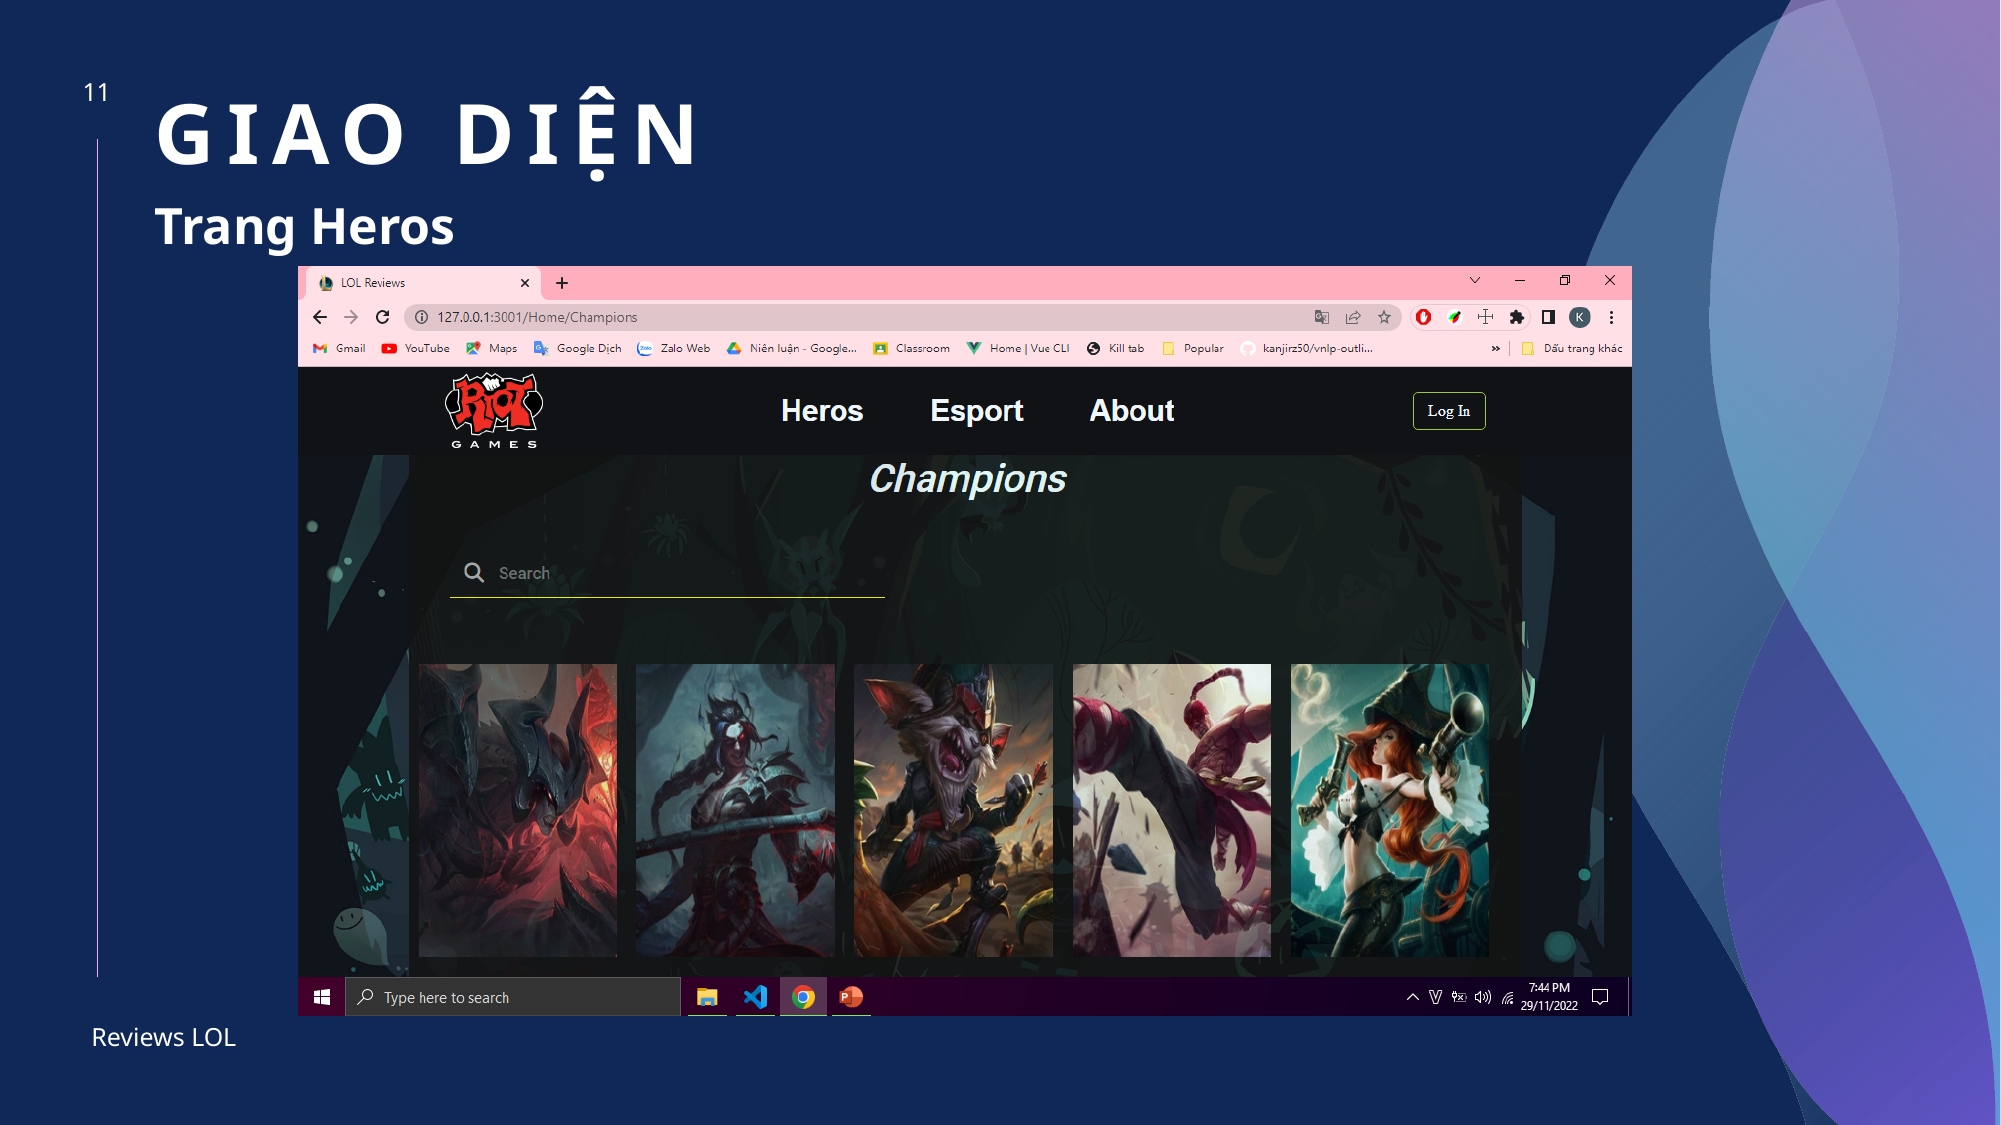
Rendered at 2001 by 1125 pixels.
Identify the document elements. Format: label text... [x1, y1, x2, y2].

footer Reviews LOL [76, 1015, 459, 1061]
text_box Giao diện [139, 93, 1596, 191]
picture [298, 266, 1632, 1016]
slide_number 11 [53, 67, 140, 119]
list Trang Heros [139, 194, 734, 276]
